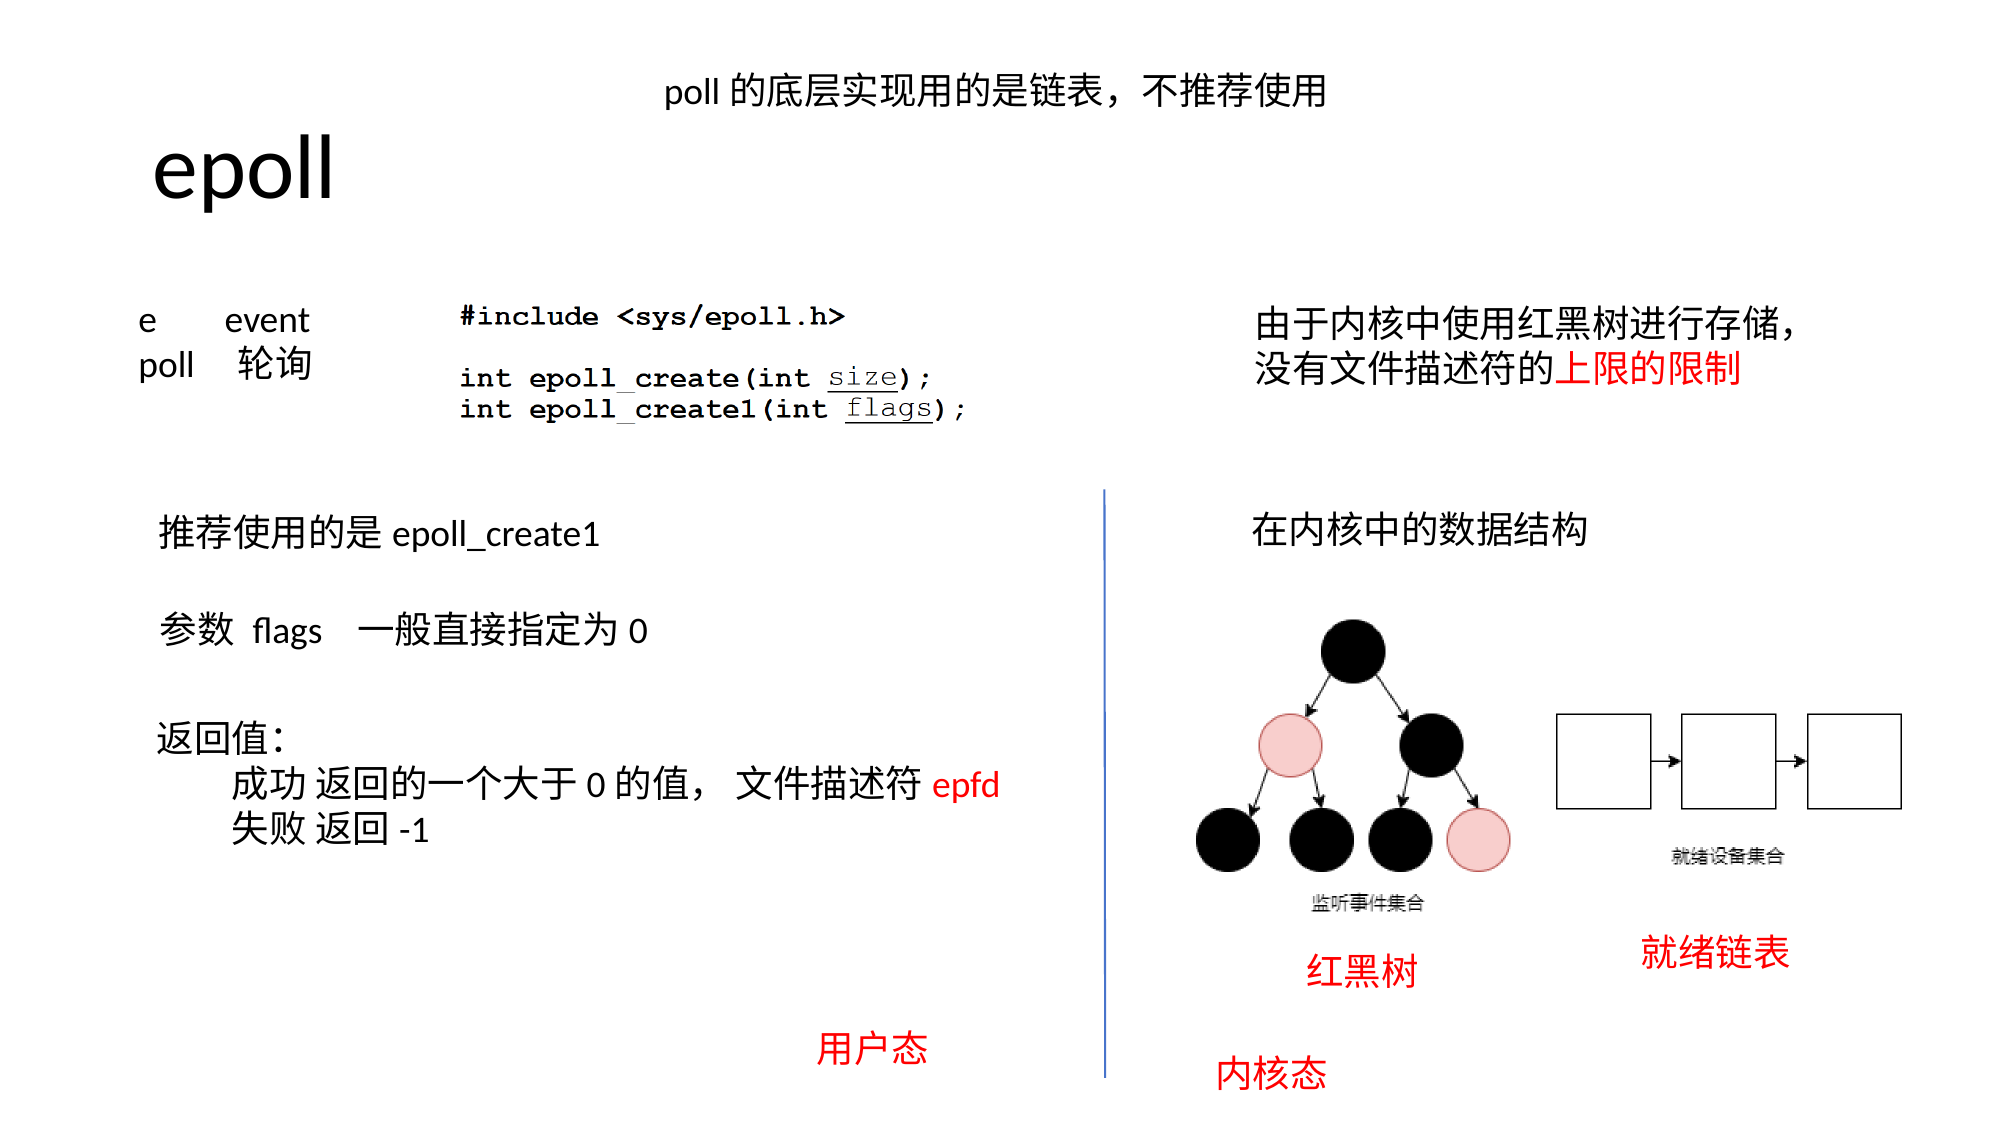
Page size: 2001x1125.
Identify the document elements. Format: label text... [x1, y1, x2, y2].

text_box 用户态 [802, 1017, 1103, 1078]
picture [1170, 591, 1978, 955]
text_box 内核态 [1200, 1042, 1523, 1103]
text_box 参数 flags 一般直接指定为0 [145, 598, 865, 659]
text_box 推荐使用的是epoll_create1 [143, 502, 803, 562]
text_box 就绪链表 [1626, 955, 1888, 982]
text_box poll的底层实现用的是链表，不推荐使用 [649, 59, 1413, 120]
text_box 红黑树 [1291, 955, 1527, 1001]
title epoll [137, 59, 1863, 278]
picture [445, 299, 1093, 452]
text_box e event poll 轮询 [123, 287, 635, 393]
text_box 在内核中的数据结构 [1236, 498, 1729, 558]
text_box 由于内核中使用红黑树进行存储，没有文件描述符的上限的限制 [1239, 293, 1840, 398]
text_box 返回值： 成功 返回的一个大于0的值， 文件描述符epfd 失败 返回-1 [141, 707, 1060, 858]
